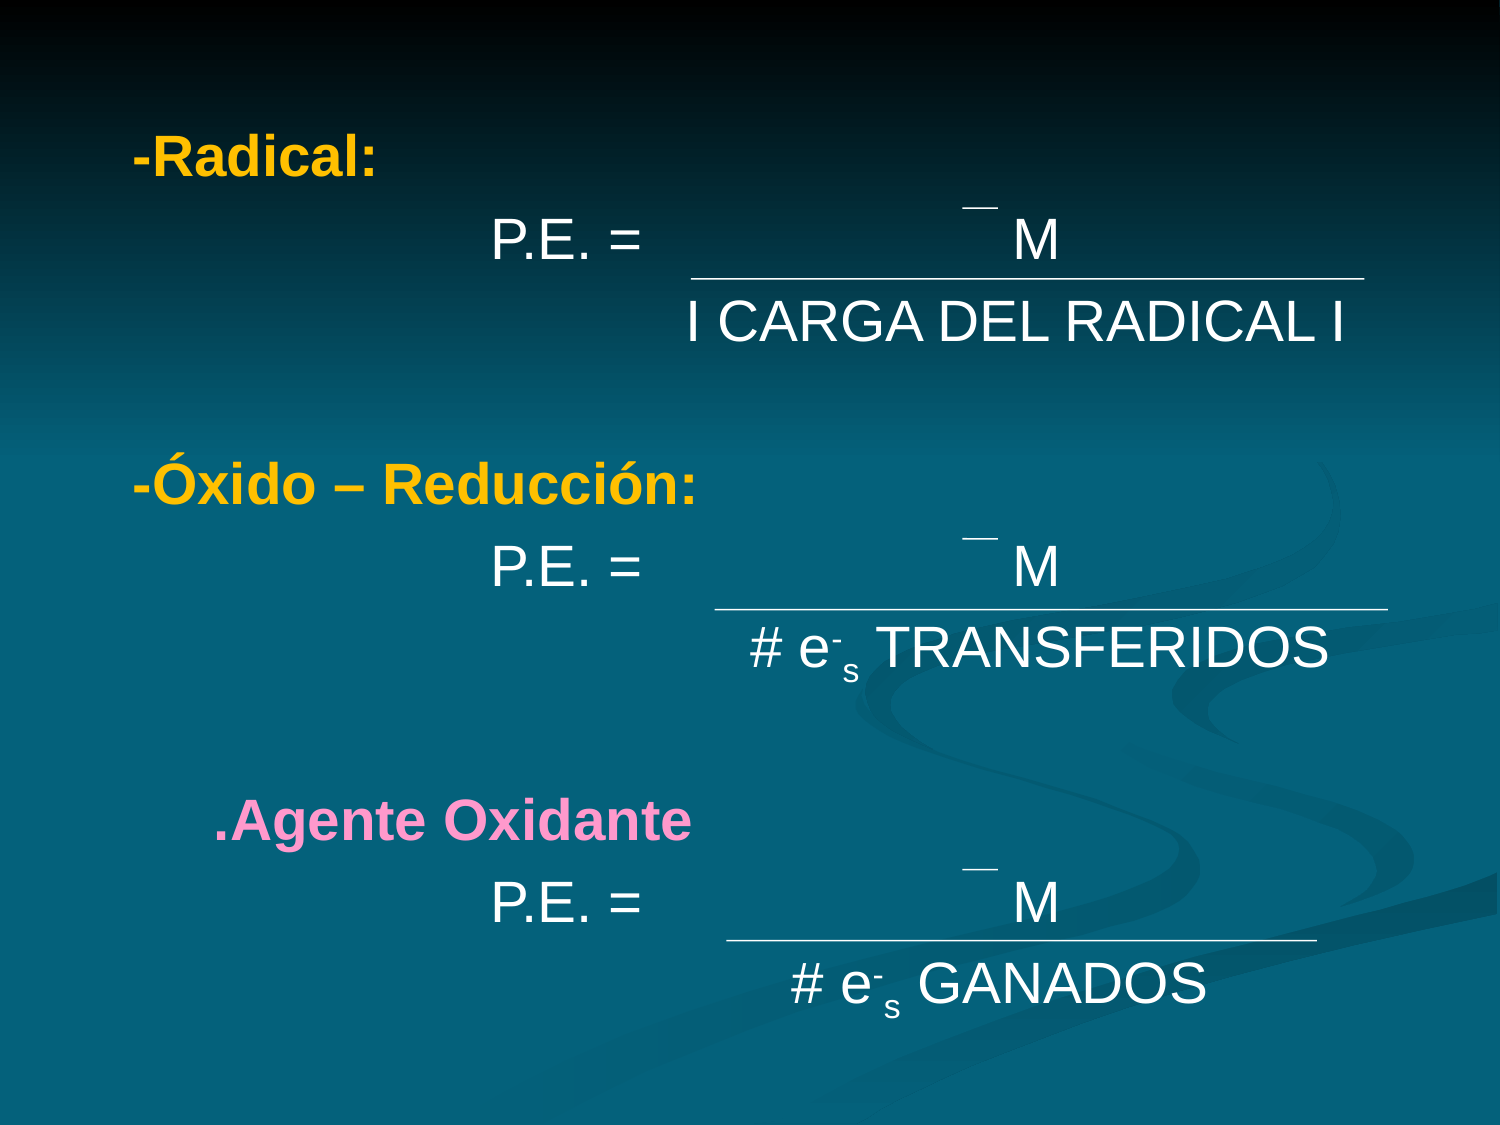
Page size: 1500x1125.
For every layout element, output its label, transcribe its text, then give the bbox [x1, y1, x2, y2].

list -Radical: P.E. = M I CARGA DEL RADICAL I -Óxido – Reducción: P.E. = M # e-s TRANSFERIDOS .Agente Oxidante P.E. = M # e-s GANADOS [61, 101, 1412, 1071]
